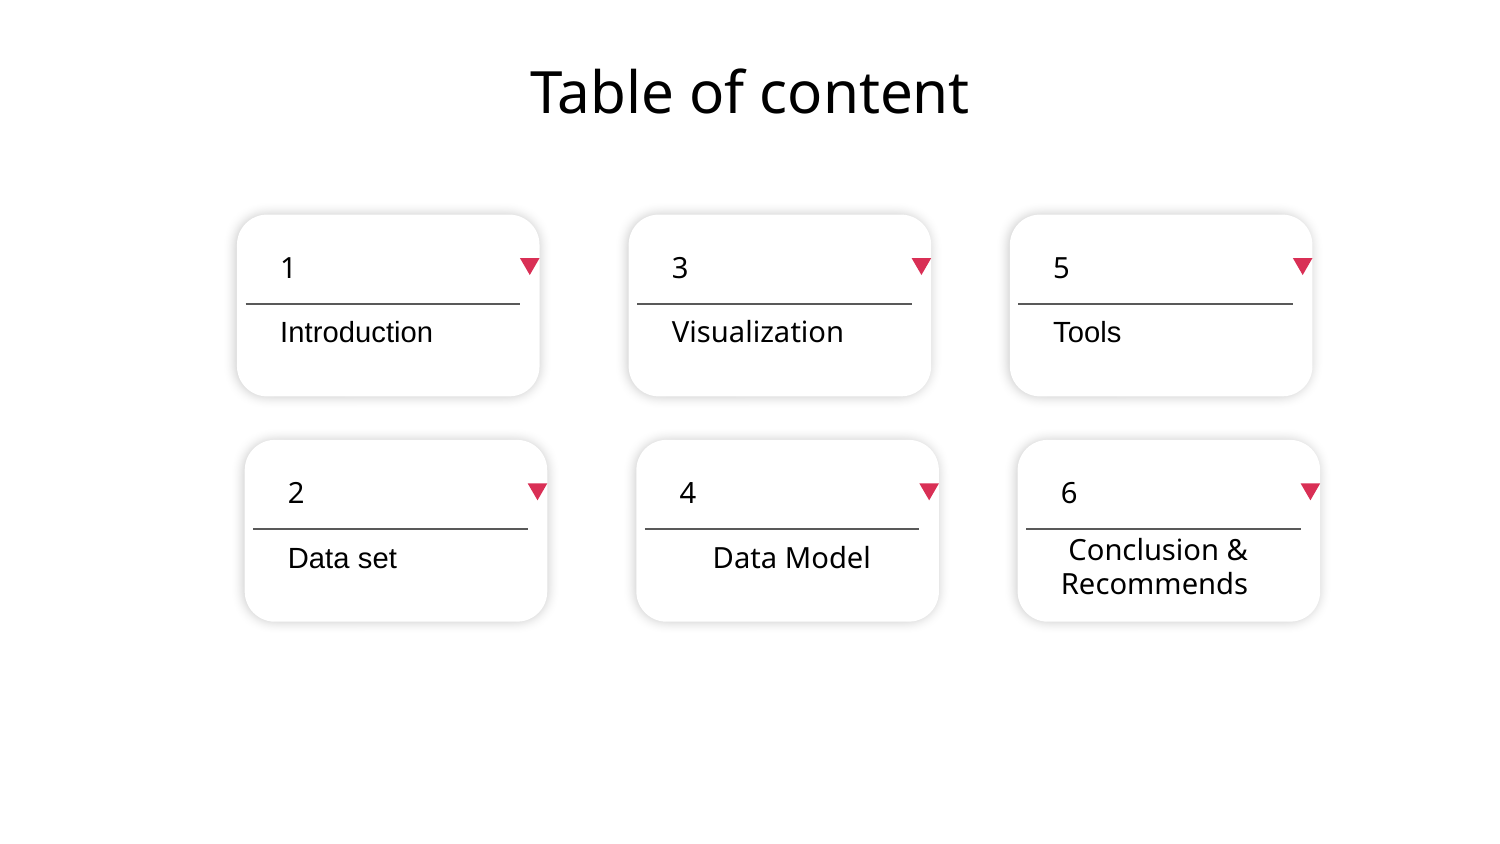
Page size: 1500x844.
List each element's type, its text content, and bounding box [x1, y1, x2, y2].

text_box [1017, 439, 1339, 694]
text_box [636, 439, 958, 694]
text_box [244, 439, 566, 694]
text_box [236, 214, 558, 469]
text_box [1009, 214, 1331, 469]
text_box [628, 214, 950, 469]
title Table of content [118, 53, 1382, 148]
